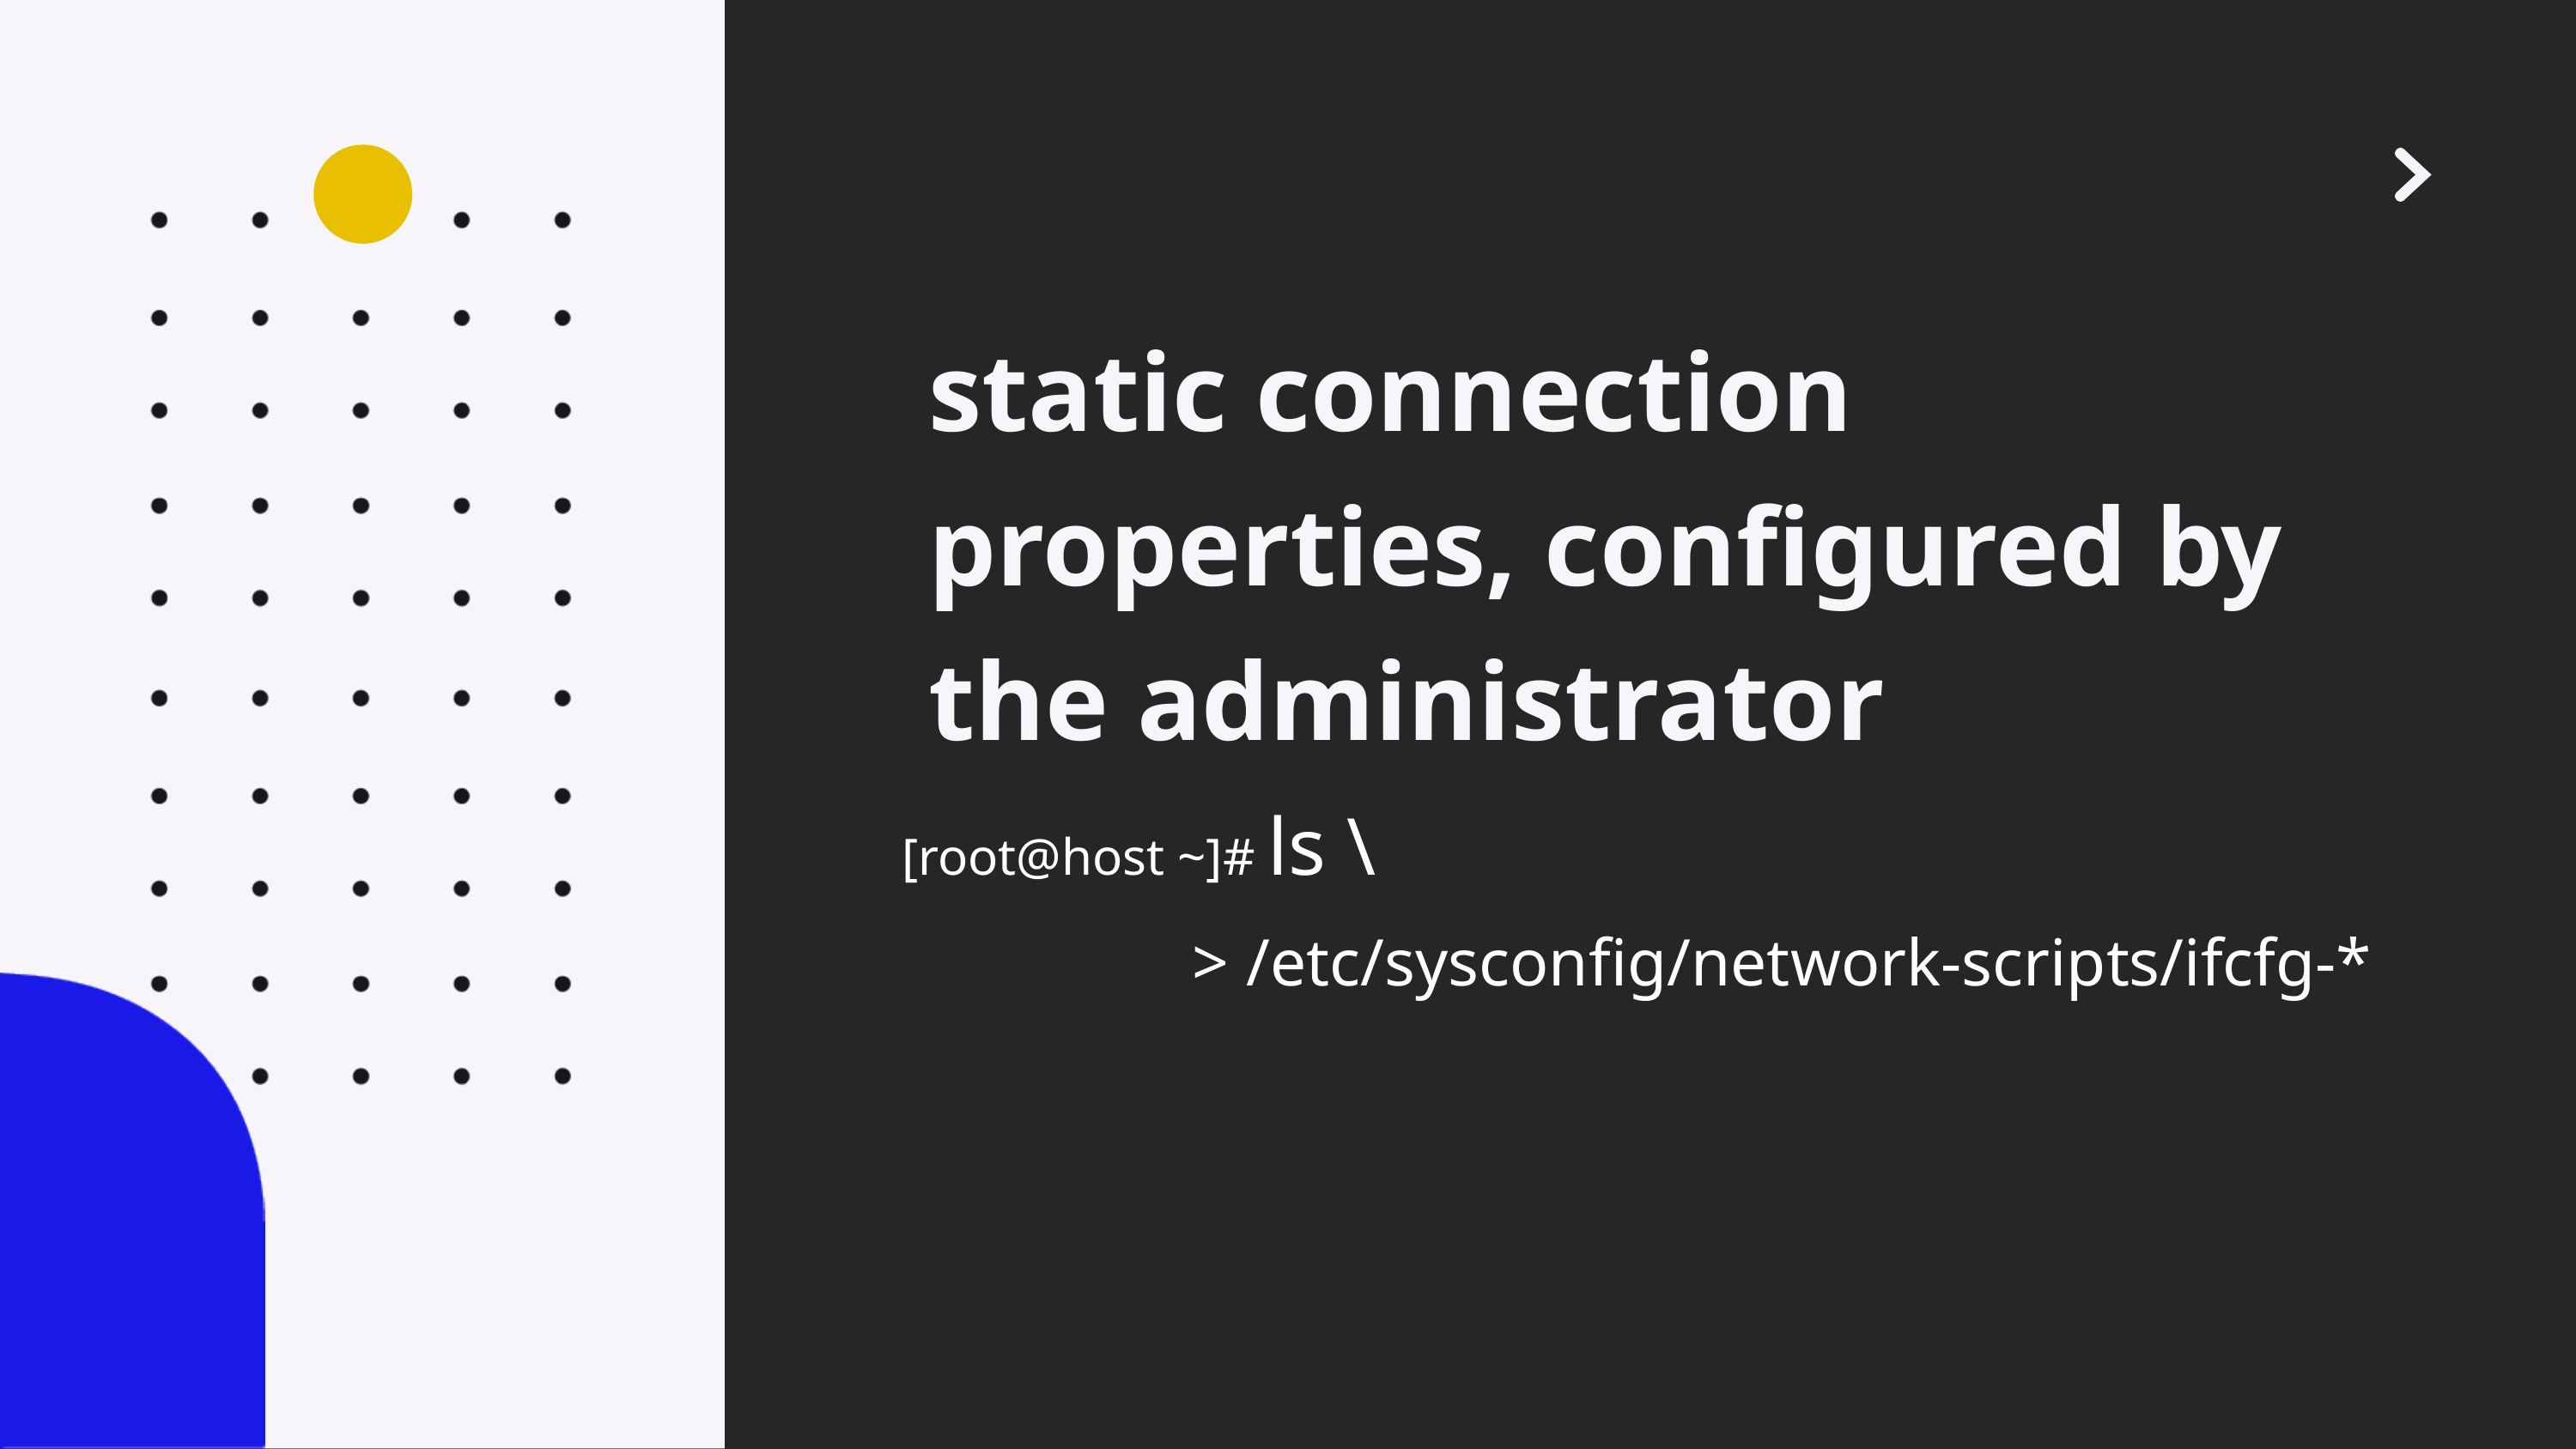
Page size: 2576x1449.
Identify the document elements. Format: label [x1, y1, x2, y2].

picture [0, 683, 581, 1449]
text_box [313, 144, 413, 204]
text_box [901, 298, 2432, 1202]
picture [144, 205, 581, 612]
picture [2394, 148, 2432, 202]
text_box [0, 0, 725, 1449]
